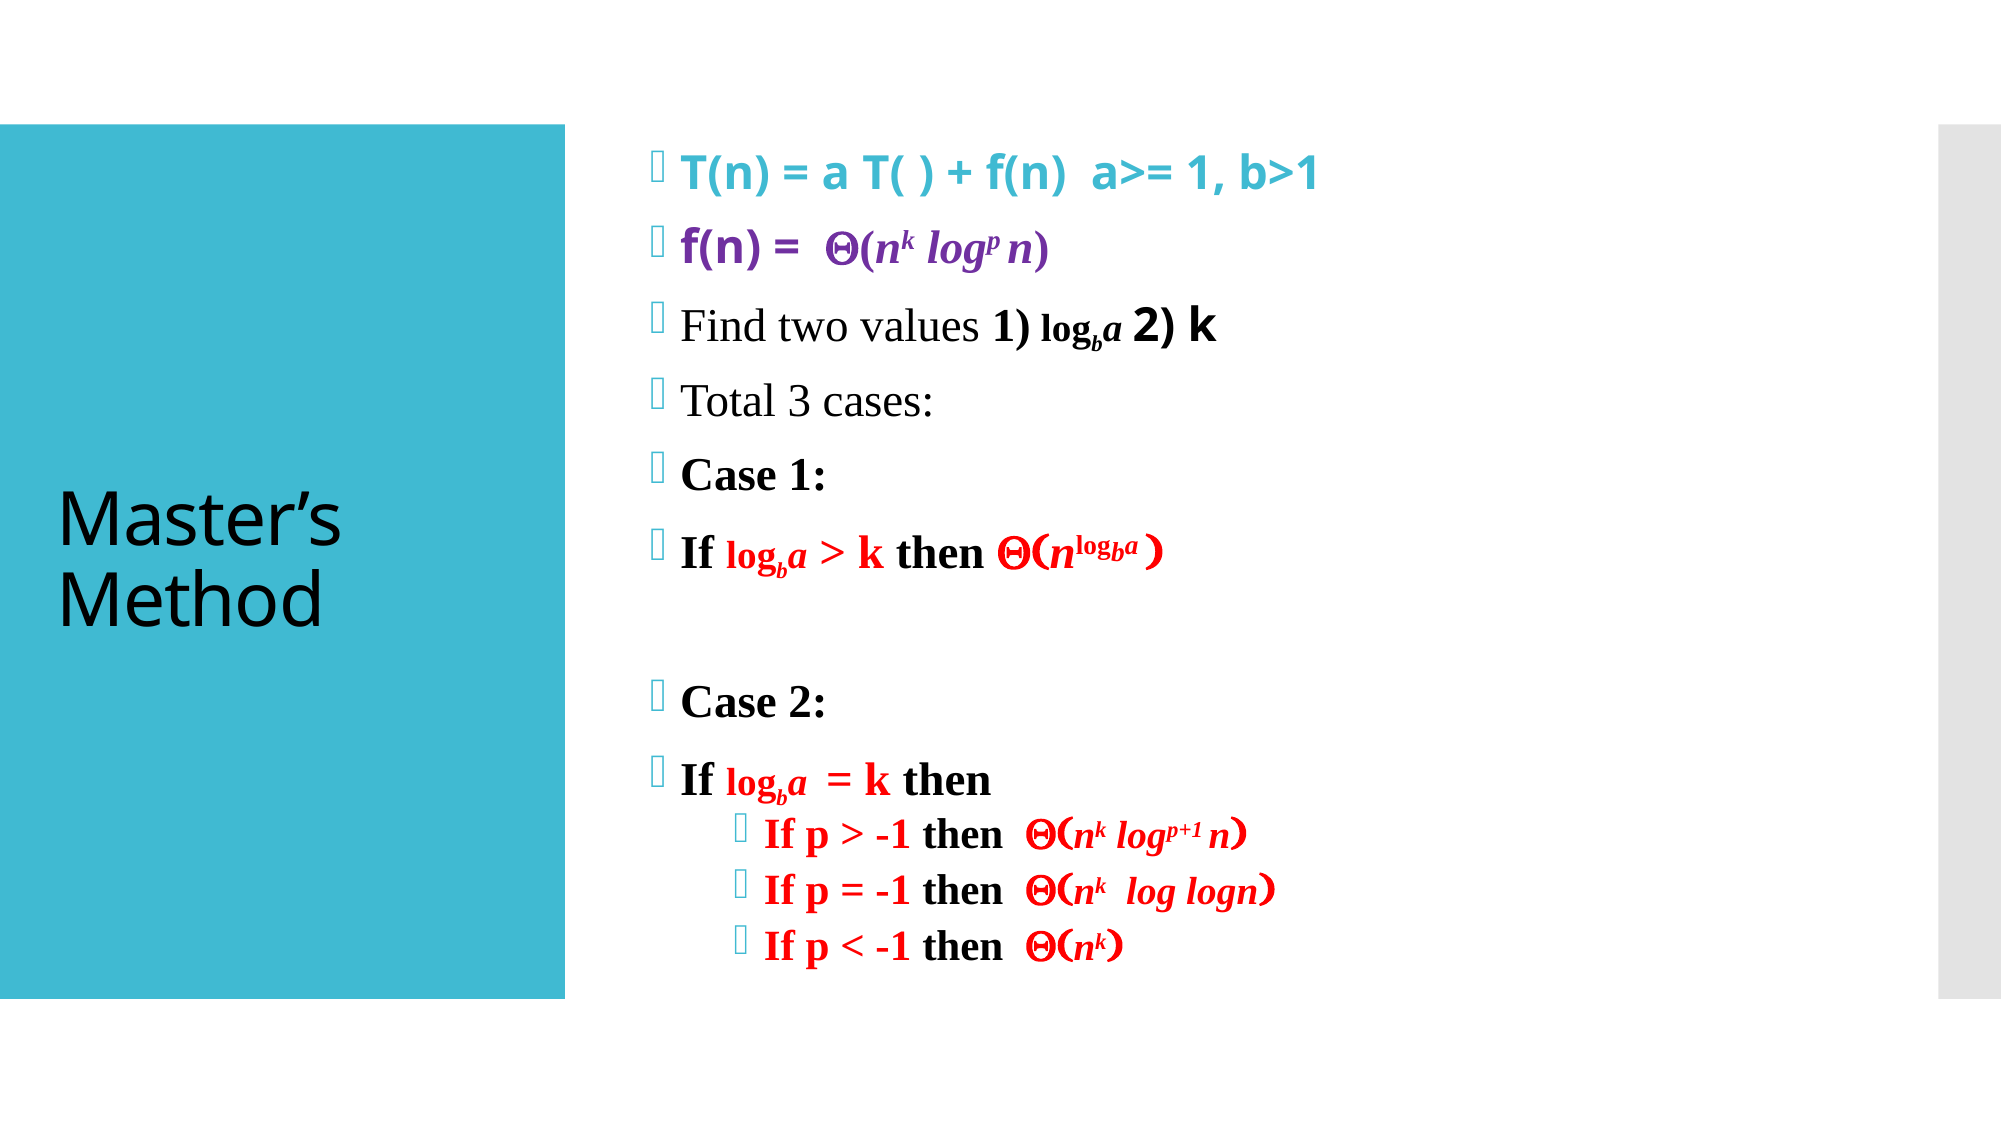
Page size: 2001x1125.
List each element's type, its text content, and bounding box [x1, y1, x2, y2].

title Master’s Method [41, 184, 525, 940]
